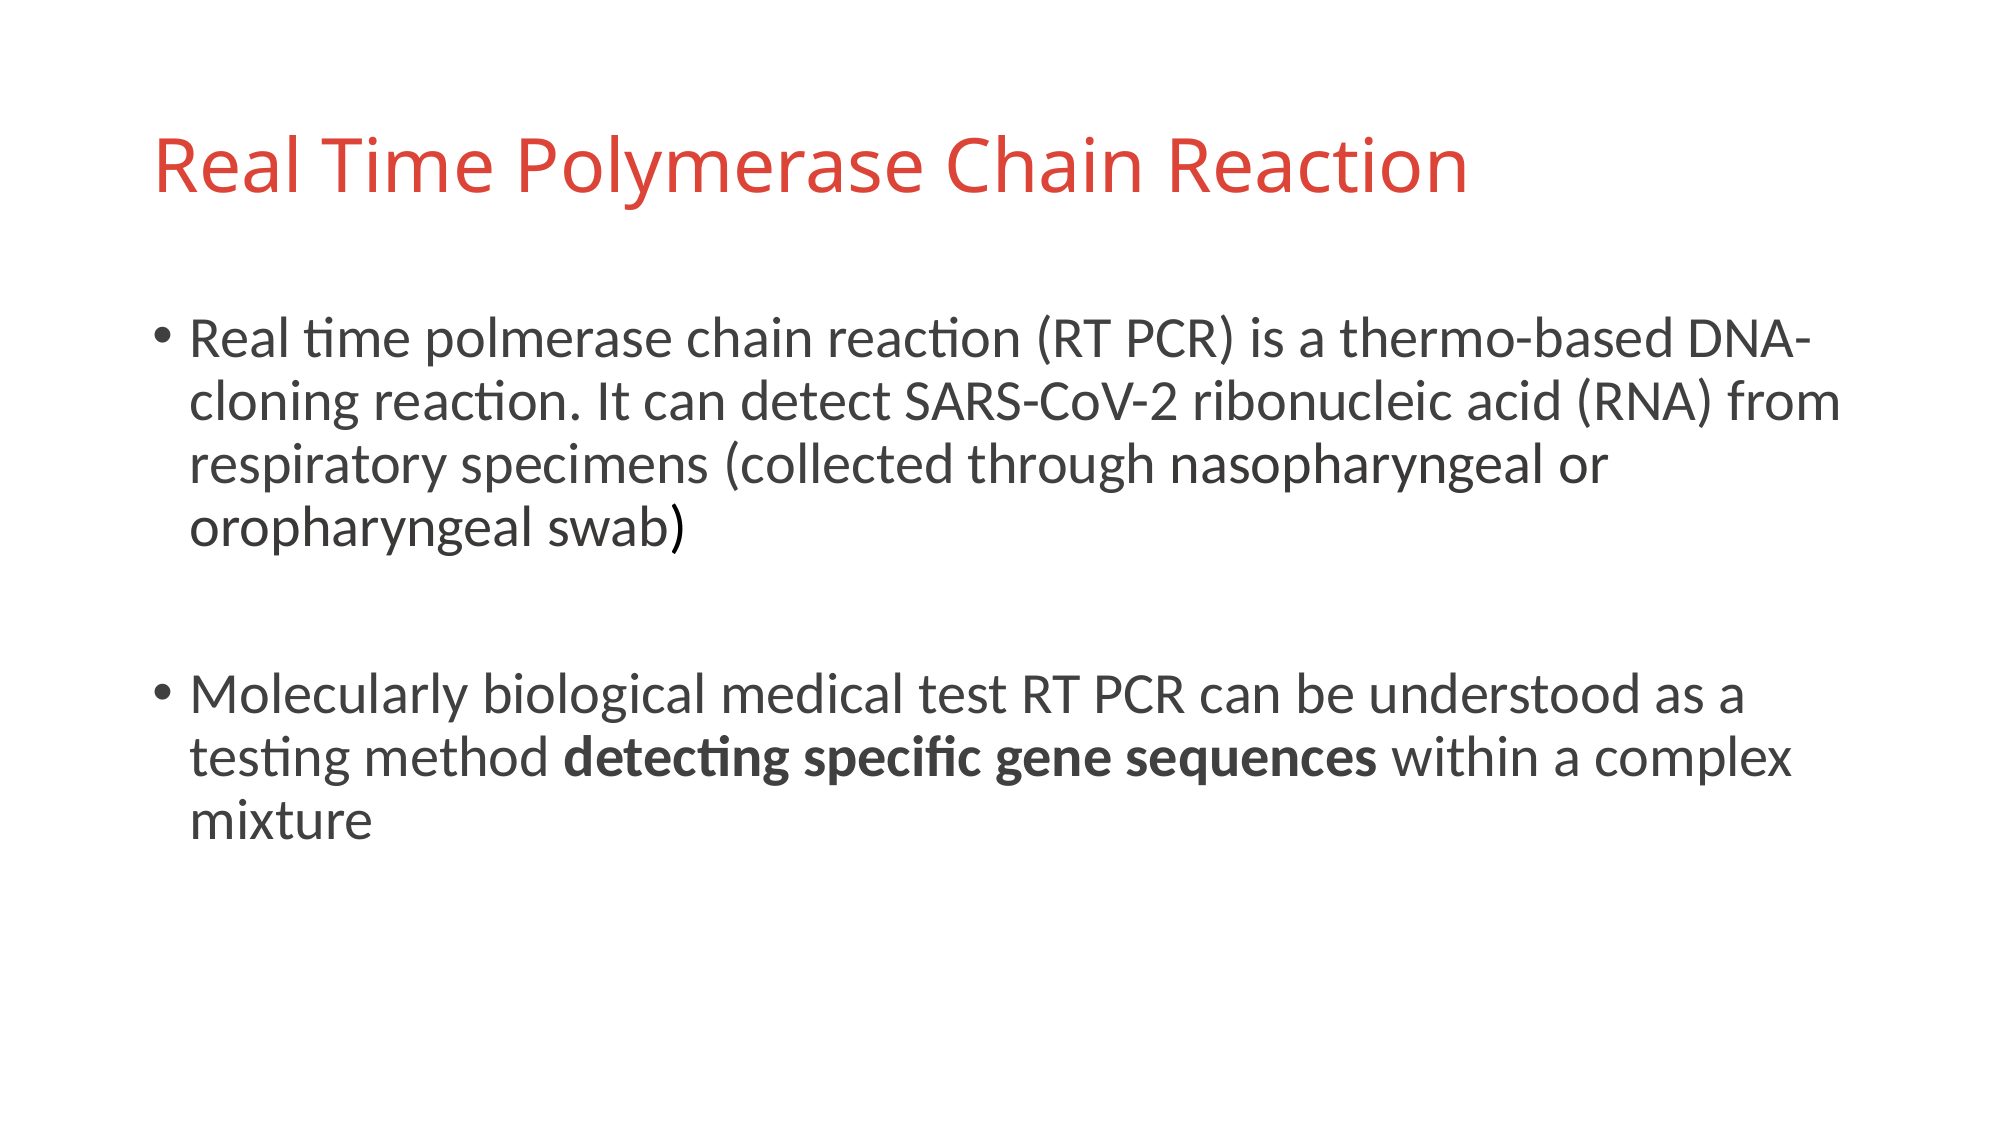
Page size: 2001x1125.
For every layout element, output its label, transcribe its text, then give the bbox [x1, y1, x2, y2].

list Real time polmerase chain reaction (RT PCR) is a thermo-based DNA-cloning reaction. It can detect SARS-CoV-2 ribonucleic acid (RNA) from respiratory specimens (collected through nasopharyngeal or oropharyngeal swab) Molecularly biological medical test RT PCR can be understood as a testing method detecting specific gene sequences within a complex mixture [137, 299, 1863, 1014]
title Real Time Polymerase Chain Reaction [137, 59, 1863, 278]
